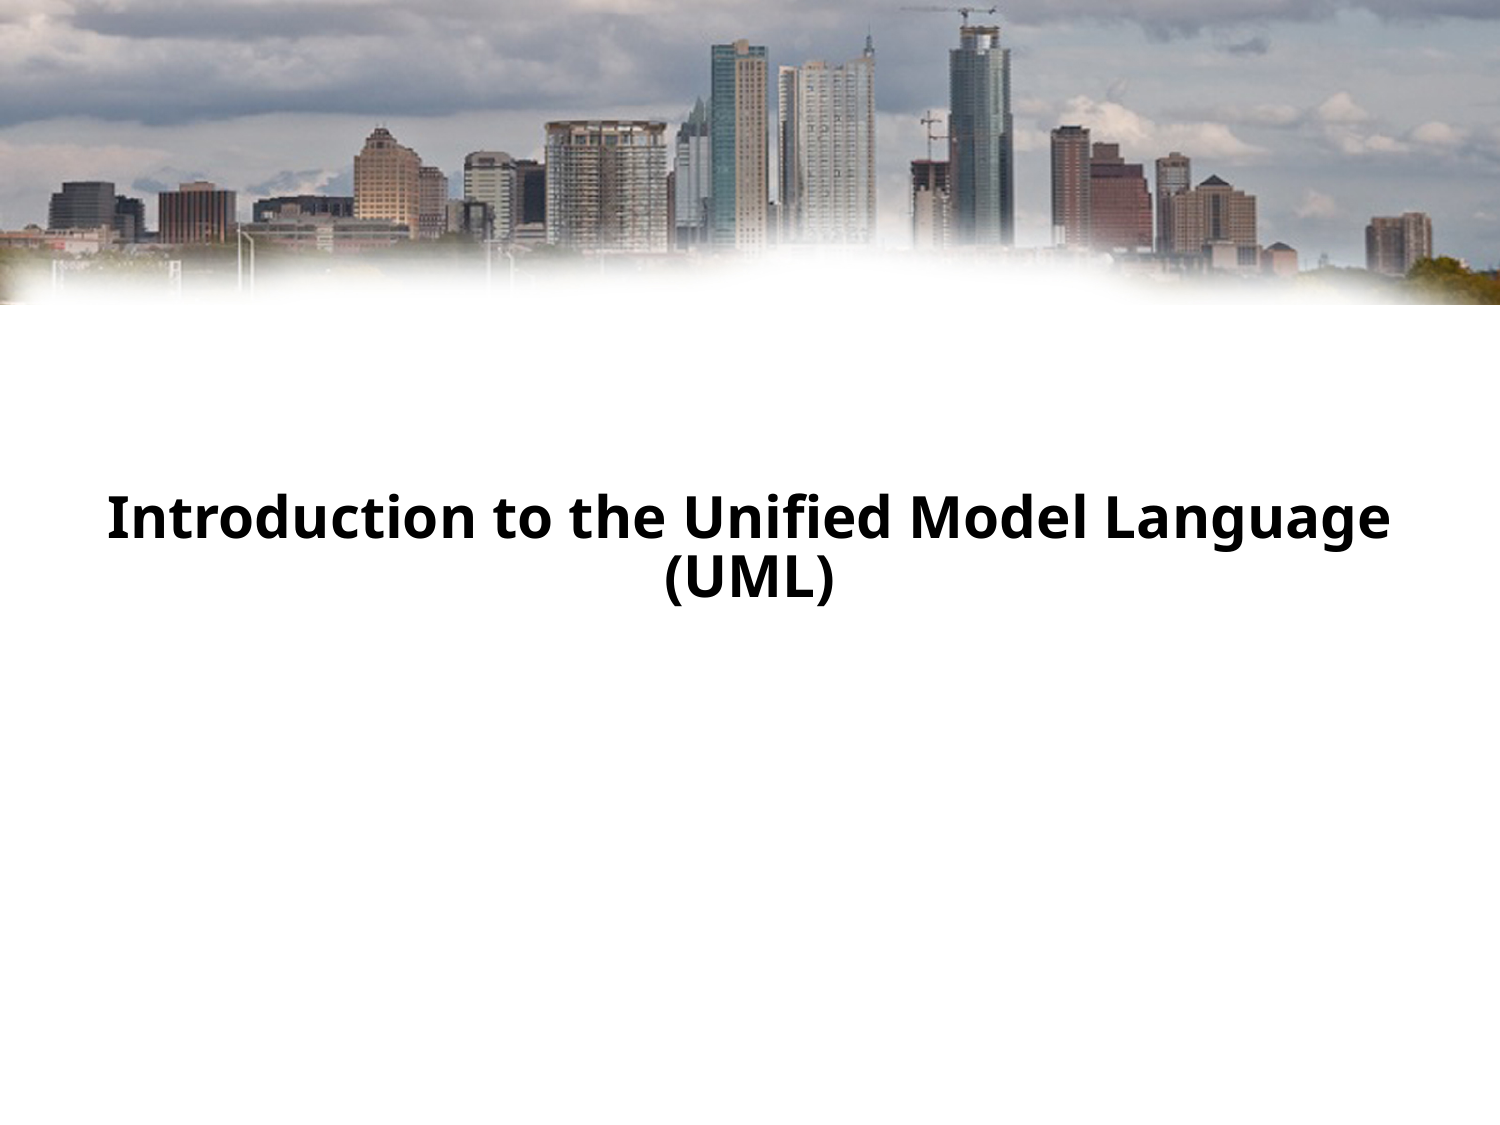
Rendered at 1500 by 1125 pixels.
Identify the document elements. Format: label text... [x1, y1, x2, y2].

picture [0, 0, 1500, 305]
title Introduction to the Unified Model Language (UML) [69, 483, 1431, 619]
